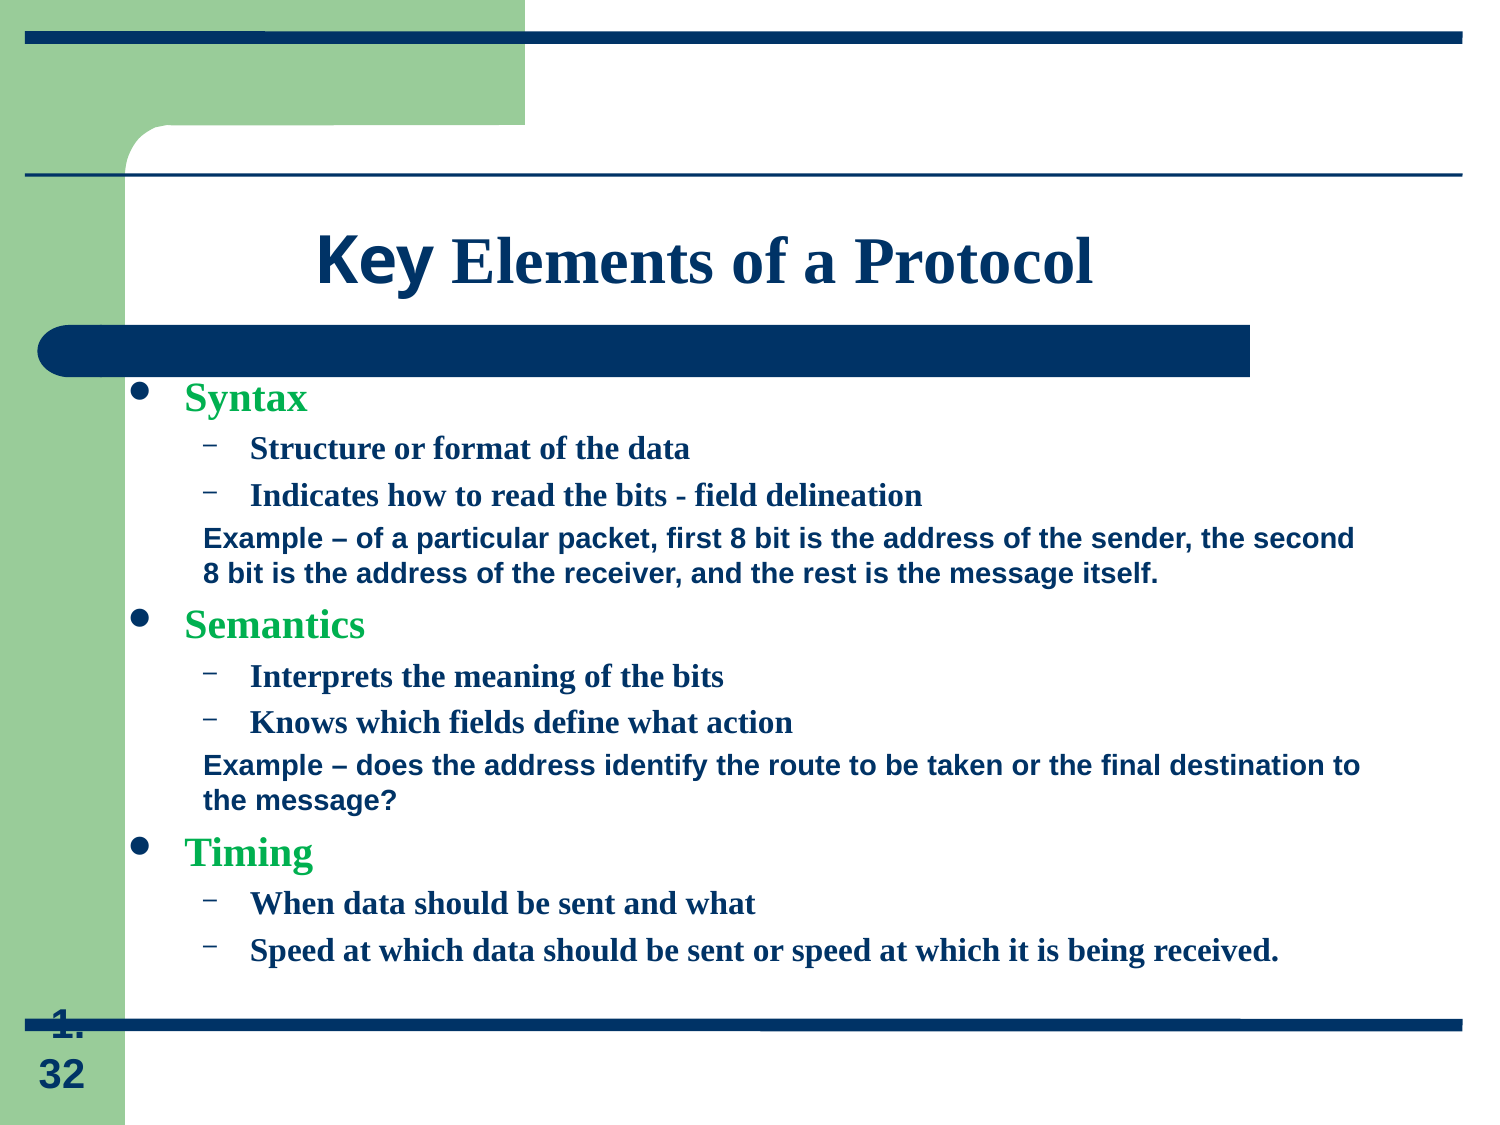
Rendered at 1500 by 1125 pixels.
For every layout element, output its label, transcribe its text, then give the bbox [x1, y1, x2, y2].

list Syntax Structure or format of the data Indicates how to read the bits - field delineation Example – of a particular packet, first 8 bit is the address of the sender, the second 8 bit is the address of the receiver, and the rest is the message itself. Semantics Interprets the meaning of the bits Knows which fields define what action Example – does the address identify the route to be taken or the final destination to the message? Timing When data should be sent and what Speed at which data should be sent or speed at which it is being received. [112, 362, 1389, 1038]
slide_number 1.32 [13, 1023, 111, 1105]
text_box [74, 249, 1275, 345]
text_box Key Elements of a Protocol [247, 209, 1110, 249]
